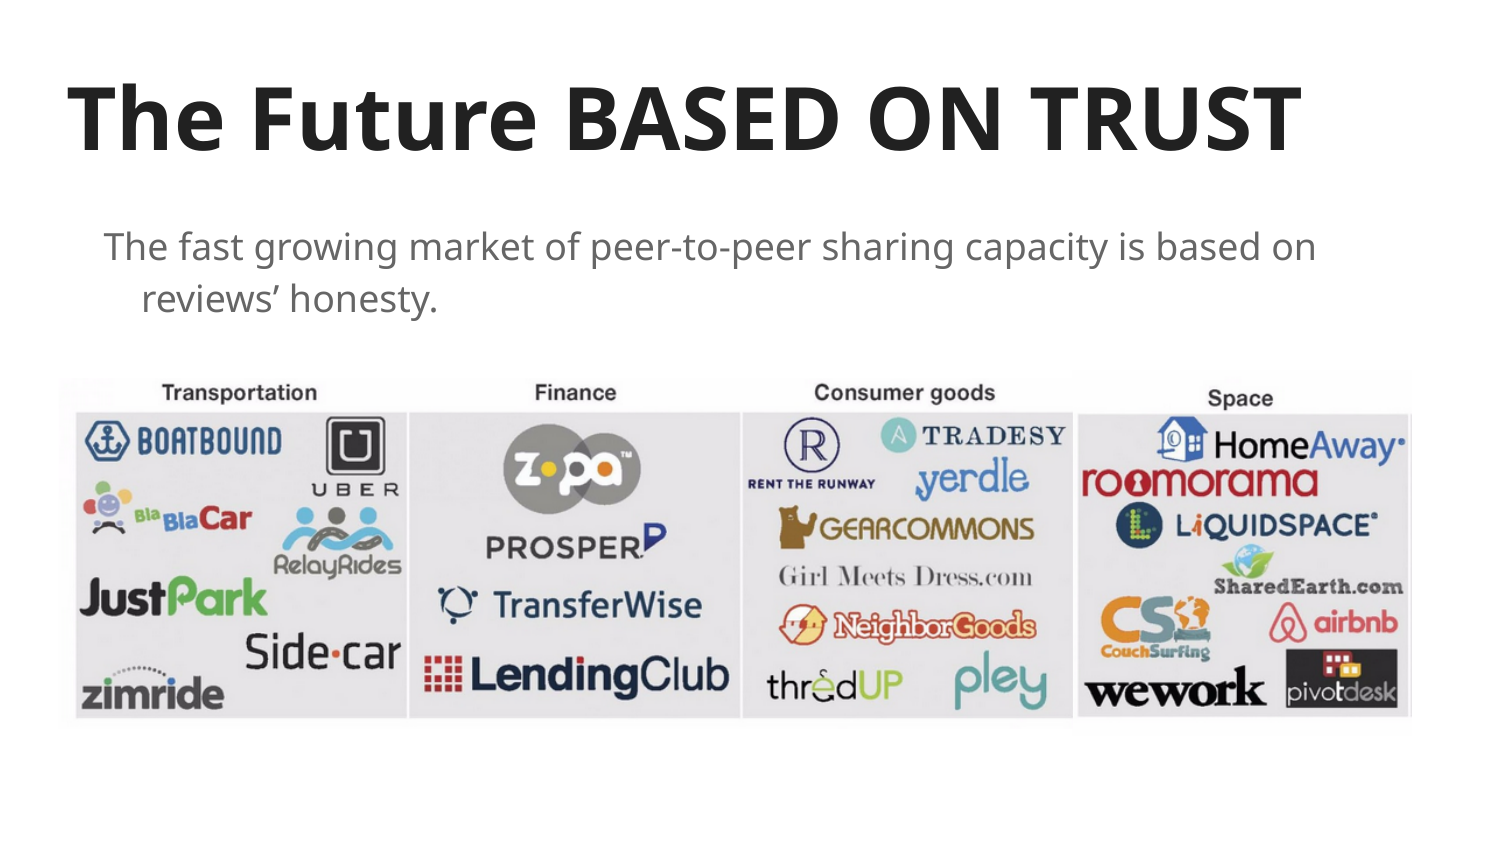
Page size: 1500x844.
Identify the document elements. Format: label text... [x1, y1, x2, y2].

list The fast growing market of peer-to-peer sharing capacity is based on reviews’ honesty. [51, 201, 1449, 750]
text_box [58, 369, 1413, 737]
title The Future BASED ON TRUST [51, 48, 1449, 180]
